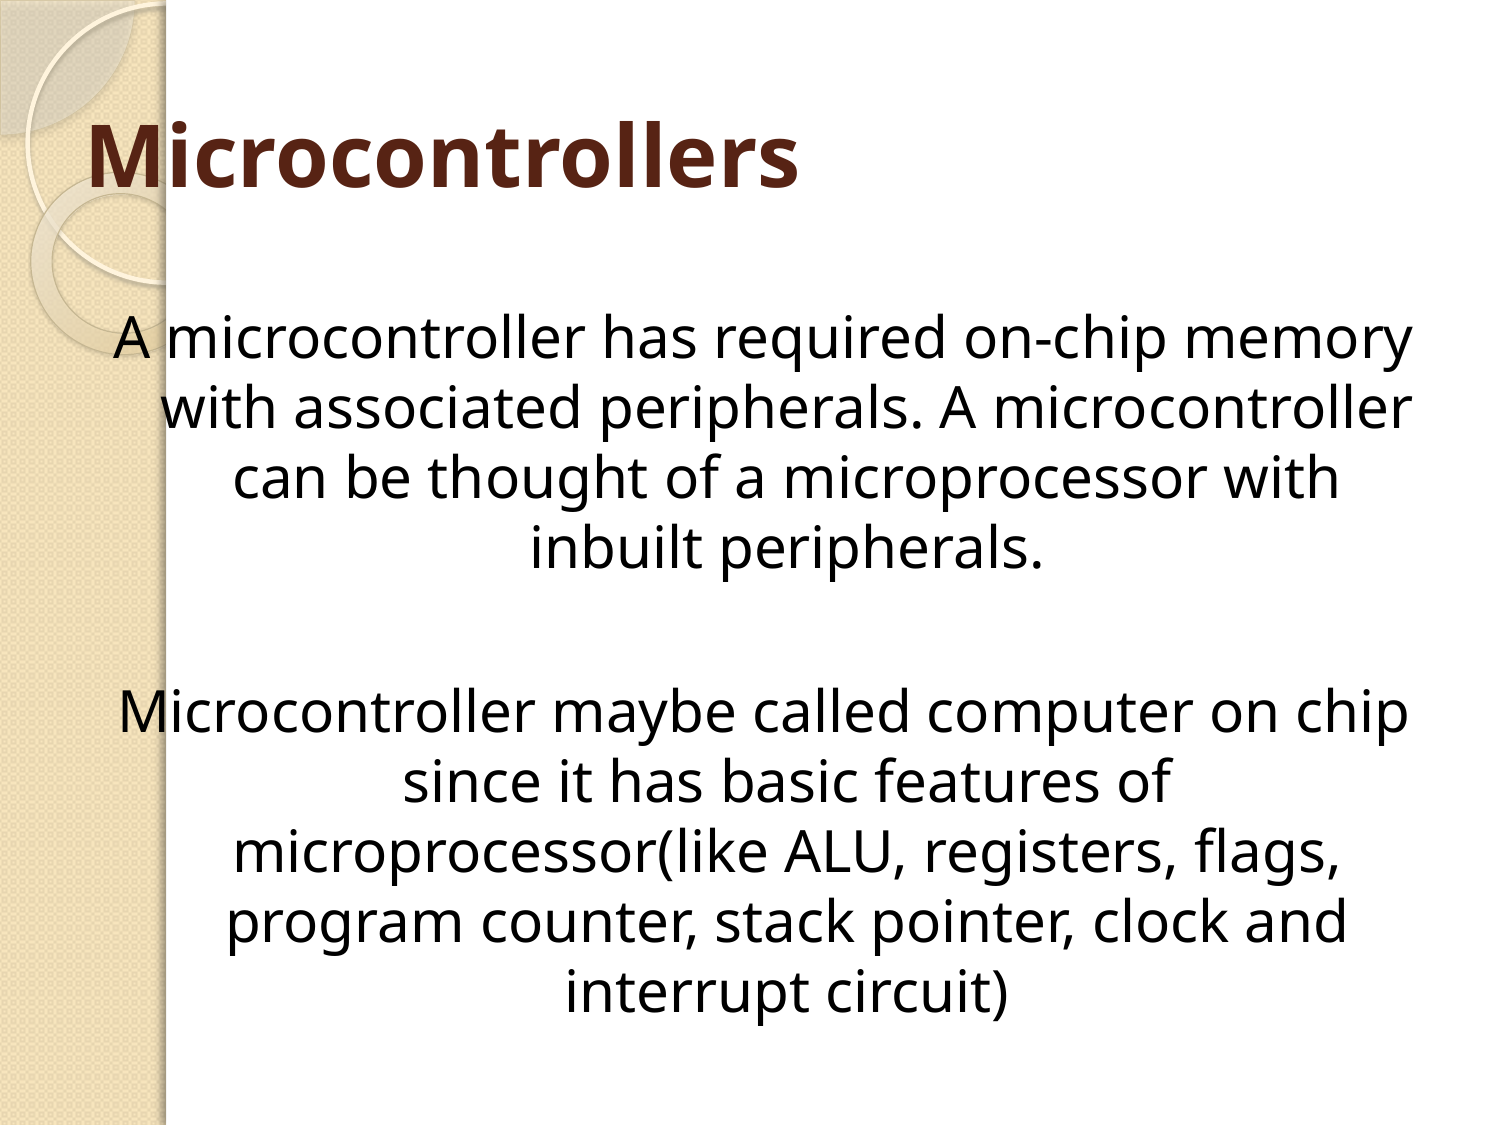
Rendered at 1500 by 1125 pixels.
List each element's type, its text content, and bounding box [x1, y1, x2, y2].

list A microcontroller has required on-chip memory with associated peripherals. A microcontroller can be thought of a microprocessor with inbuilt peripherals. Microcontroller maybe called computer on chip since it has basic features of microprocessor(like ALU, registers, flags, program counter, stack pointer, clock and interrupt circuit) [82, 292, 1432, 1125]
title Microcontrollers [70, 93, 1421, 213]
